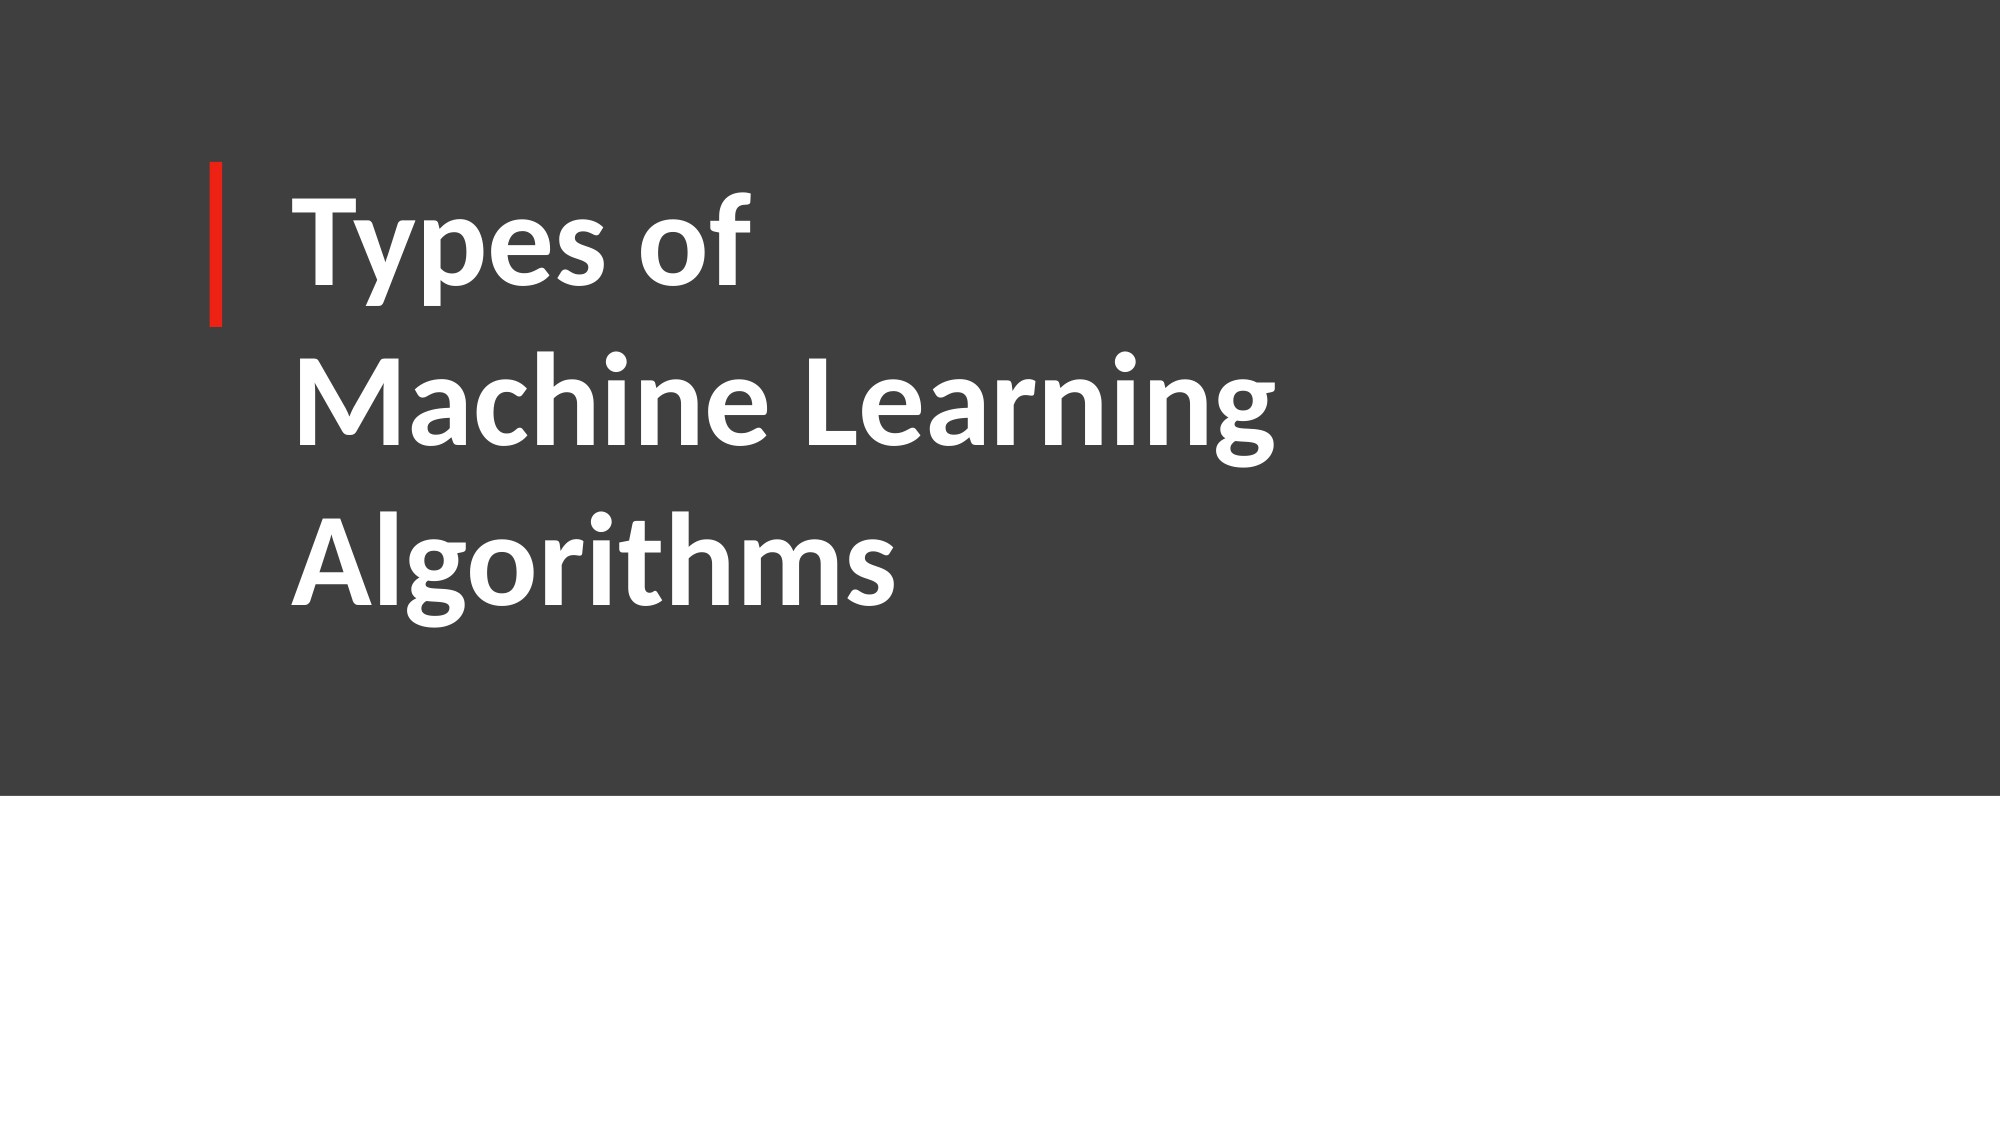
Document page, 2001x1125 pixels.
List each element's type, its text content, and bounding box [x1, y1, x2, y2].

title Types of Machine Learning Algorithms [276, 144, 1650, 730]
